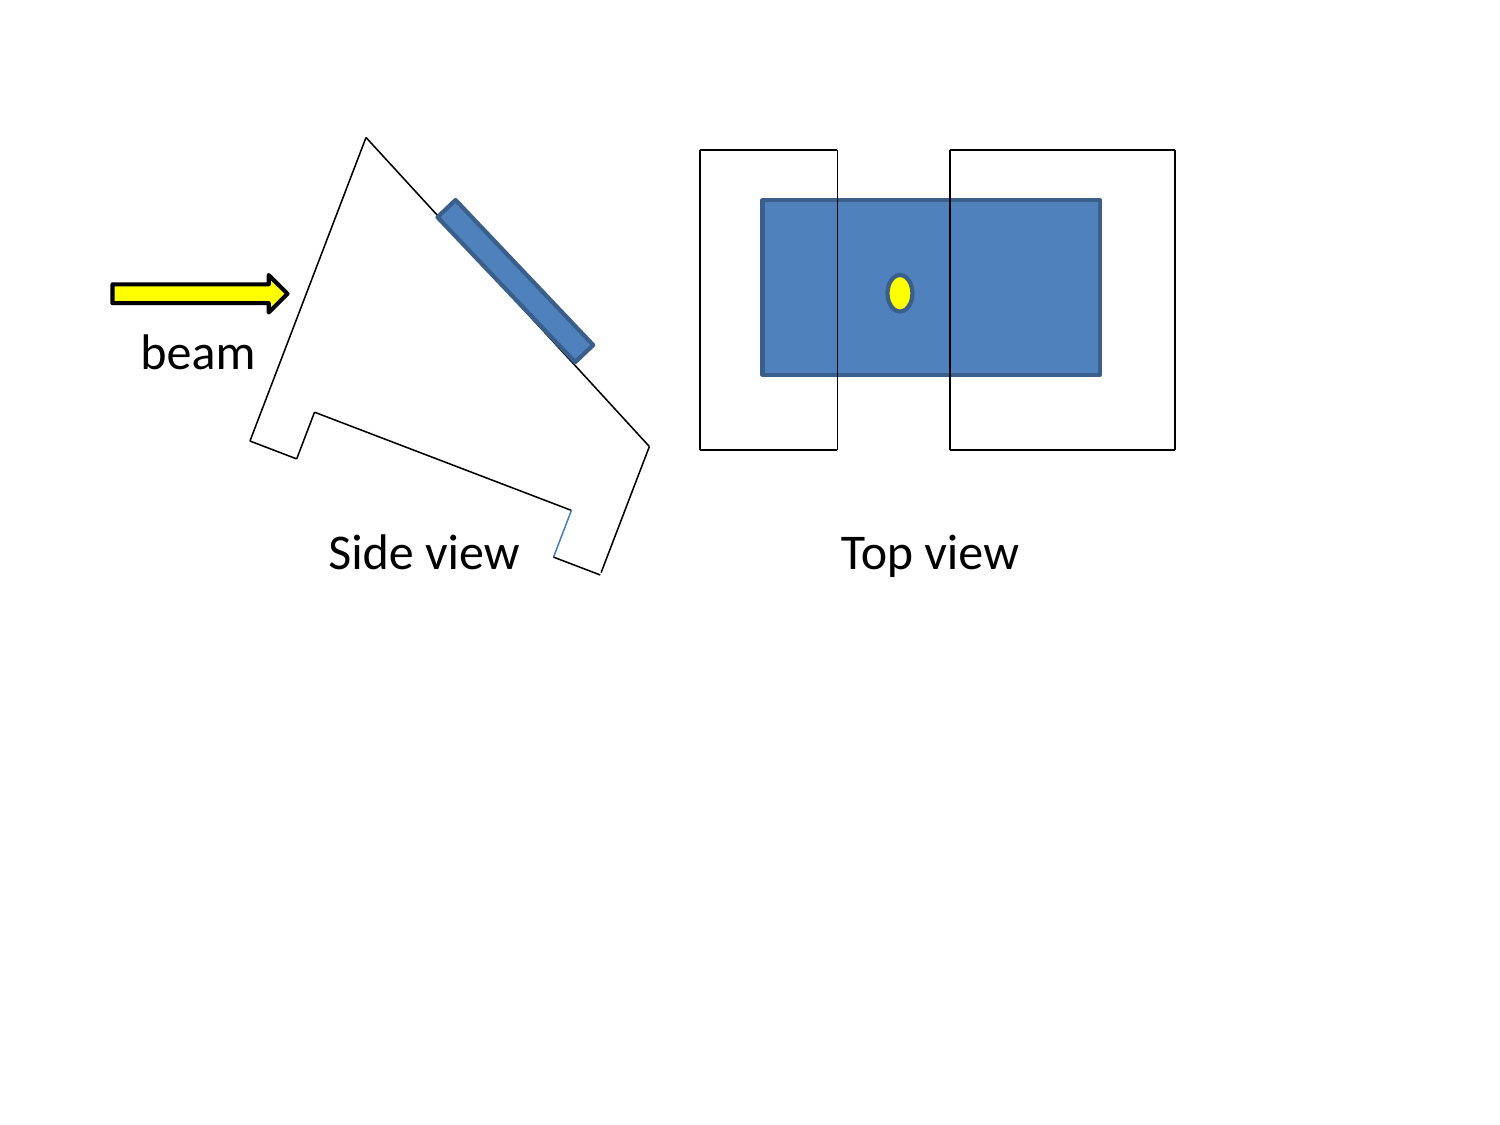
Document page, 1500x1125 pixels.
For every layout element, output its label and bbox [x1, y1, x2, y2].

text_box [112, 149, 1176, 589]
